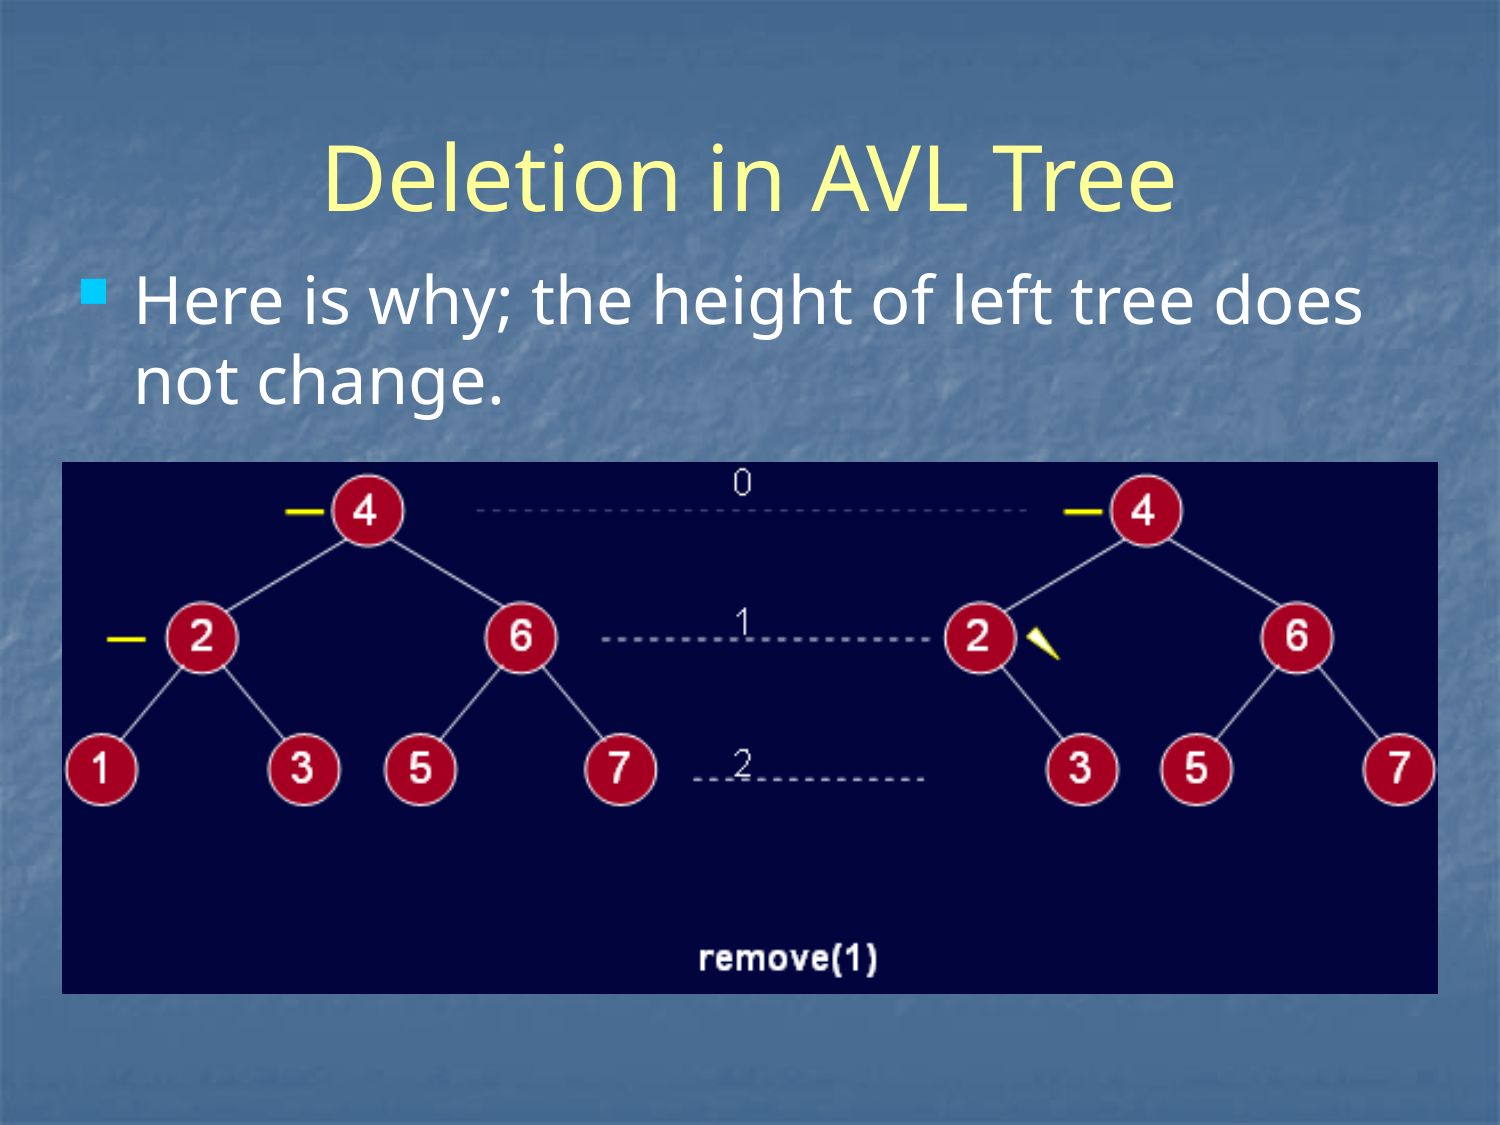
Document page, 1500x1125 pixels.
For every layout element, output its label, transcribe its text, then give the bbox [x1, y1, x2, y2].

title Deletion in AVL Tree [75, 62, 1425, 288]
picture [62, 462, 1438, 994]
list Here is why; the height of left tree does not change. [62, 249, 1413, 425]
